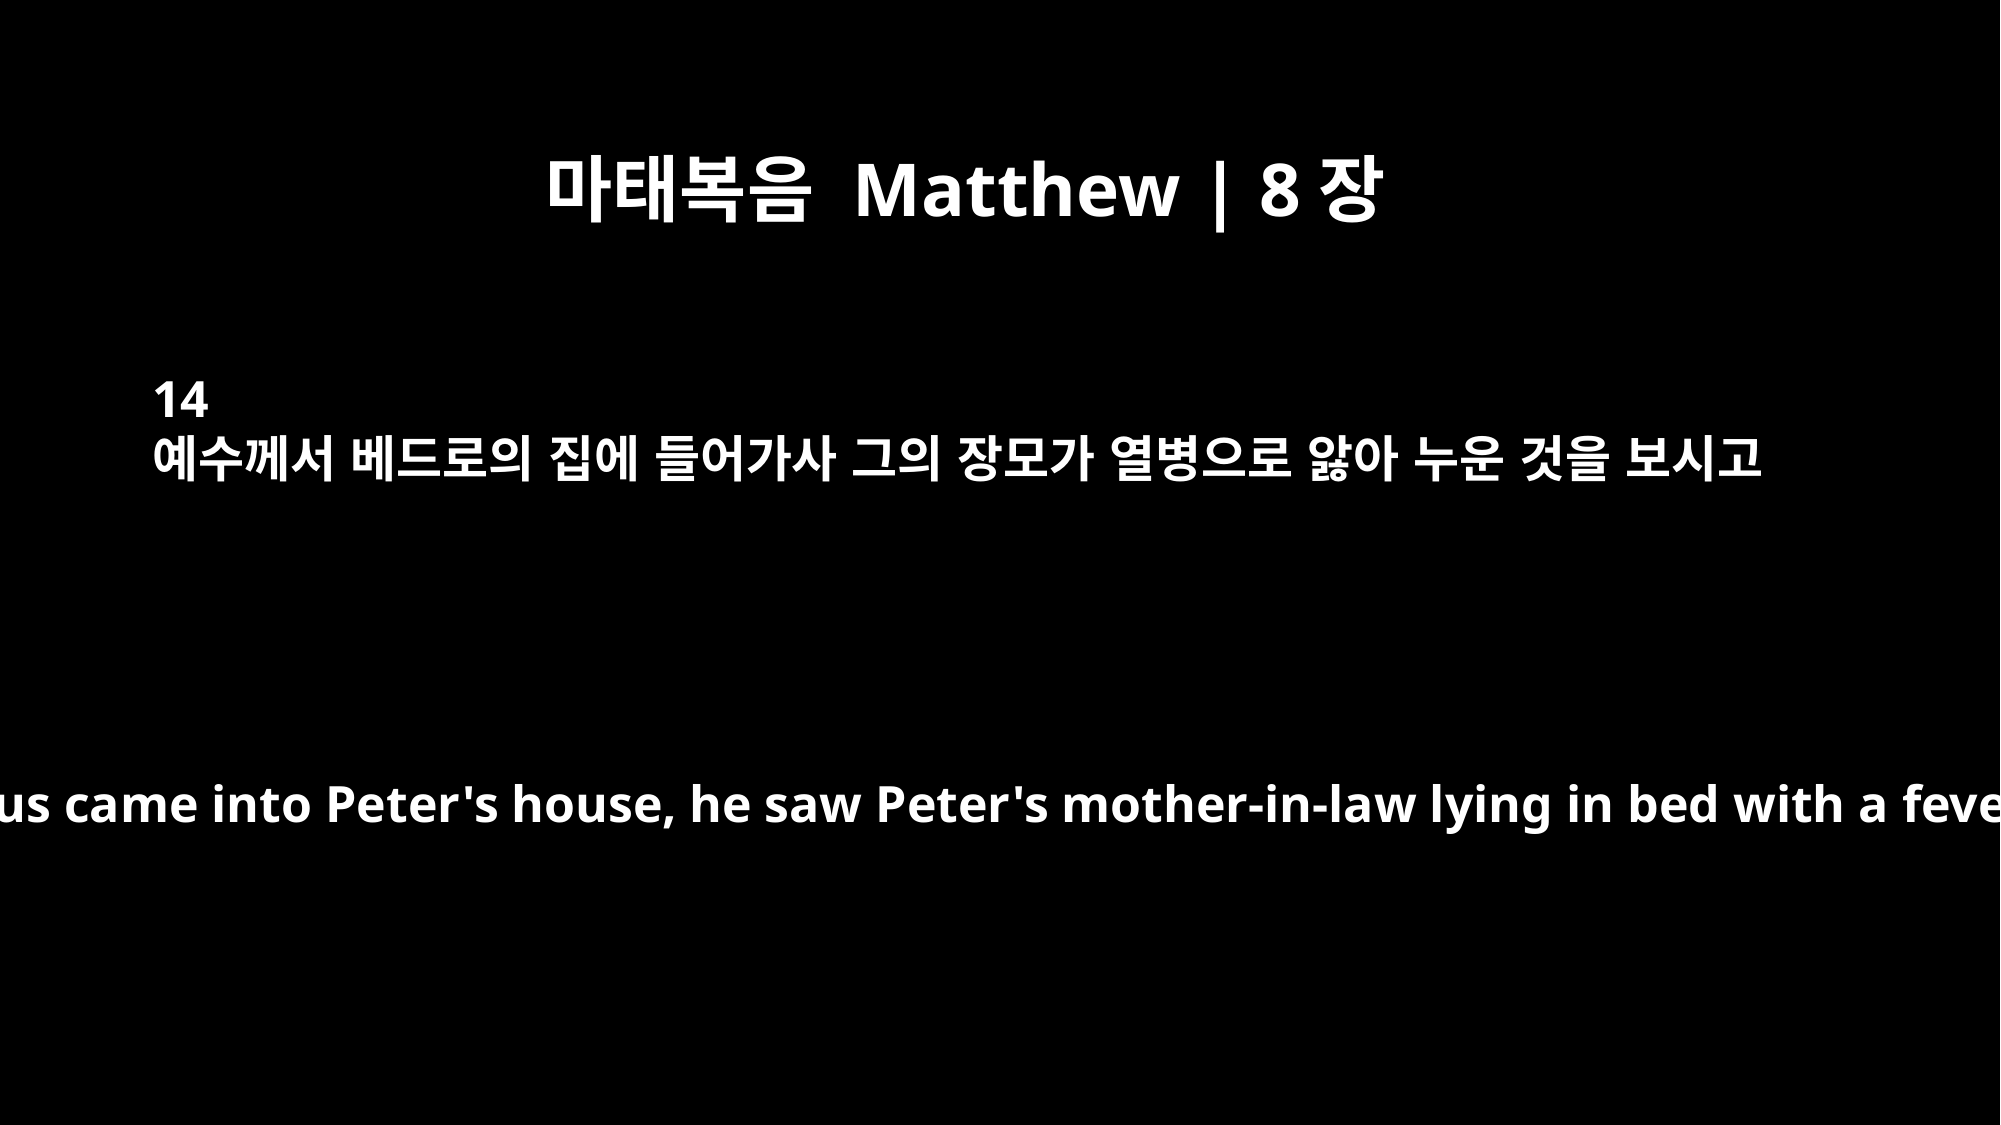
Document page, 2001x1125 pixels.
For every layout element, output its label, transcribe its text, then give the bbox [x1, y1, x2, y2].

text_box 14 예수께서 베드로의 집에 들어가사 그의 장모가 열병으로 앓아 누운 것을 보시고 [137, 359, 1780, 495]
text_box 마태복음 Matthew | 8장 [530, 136, 1401, 239]
text_box When Jesus came into Peter's house, he saw Peter's mother-in-law lying in bed with a fever. [0, 764, 2000, 840]
